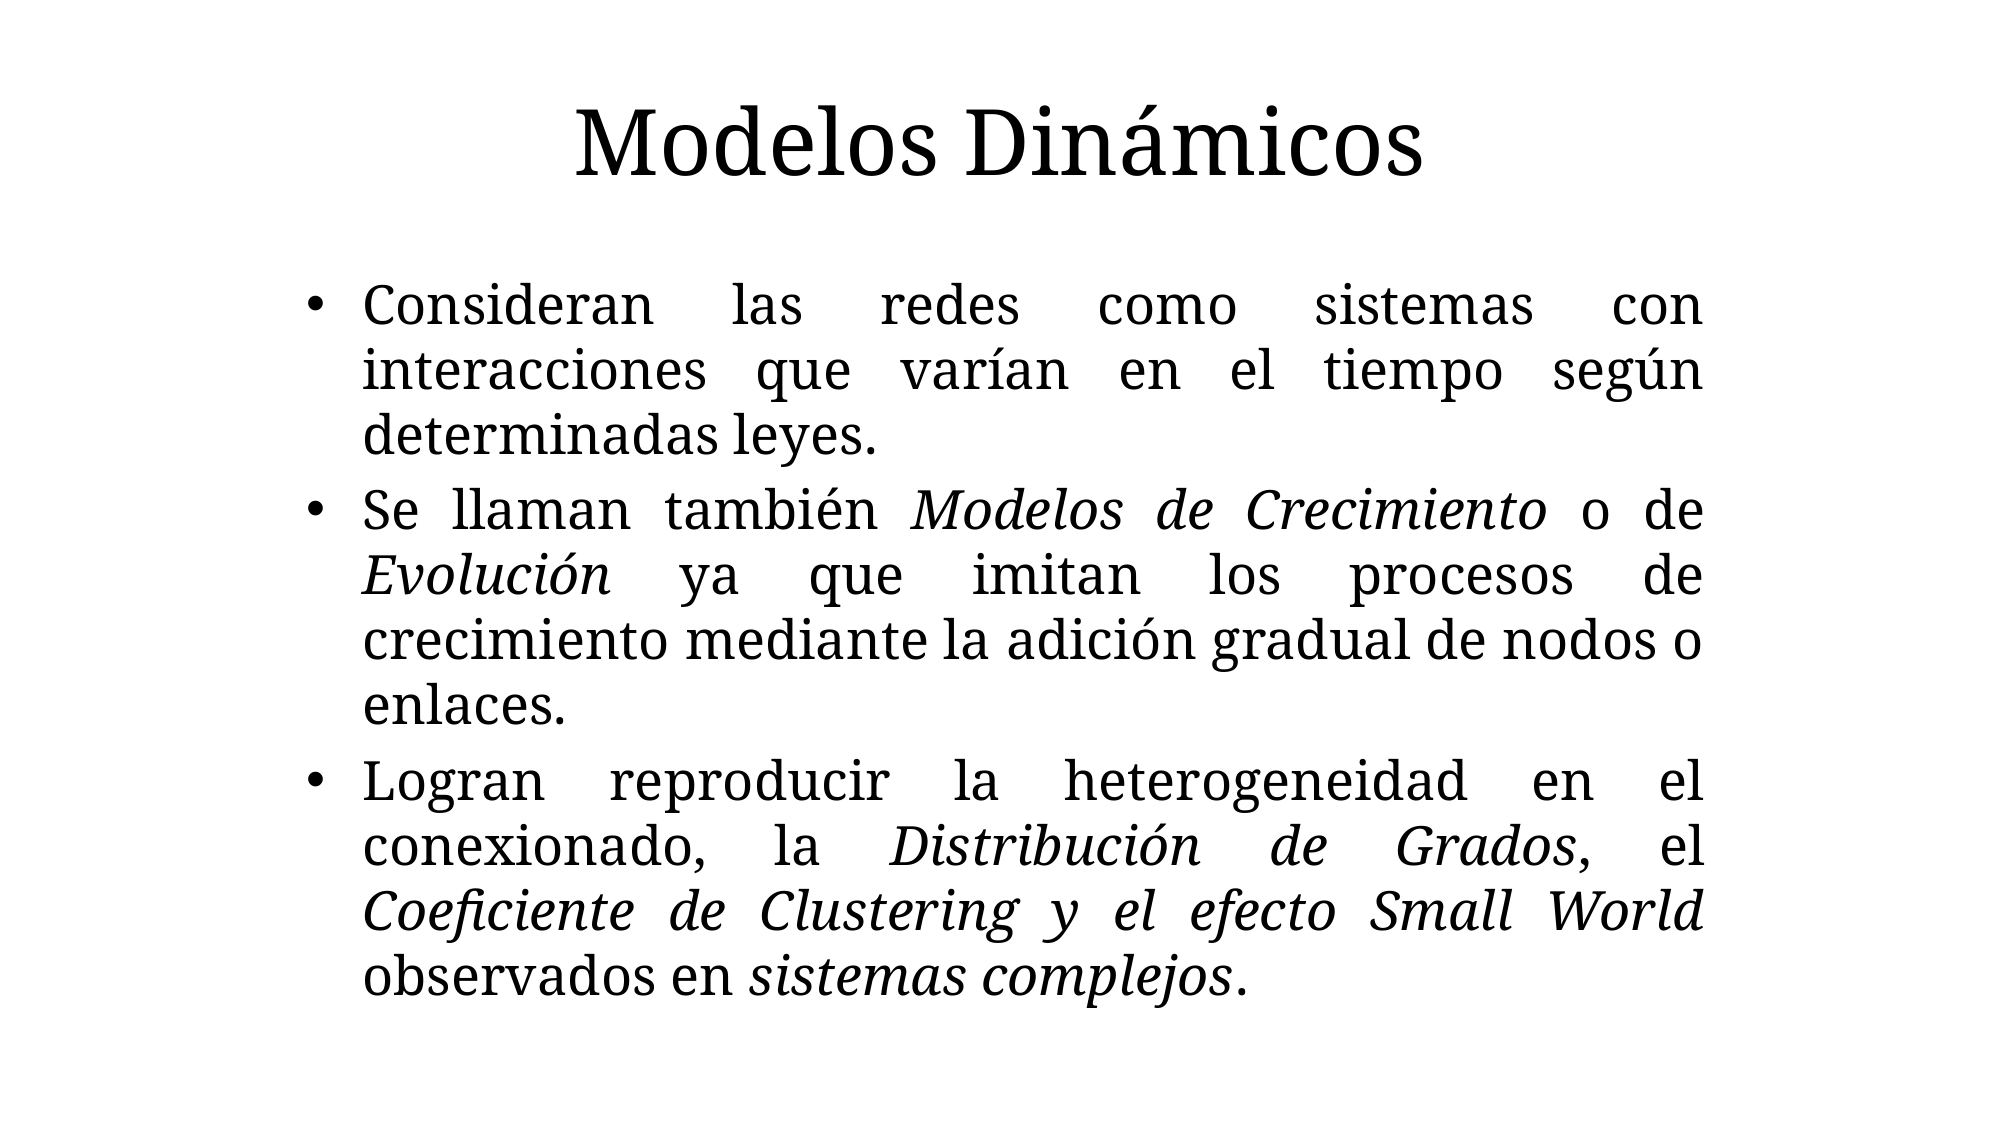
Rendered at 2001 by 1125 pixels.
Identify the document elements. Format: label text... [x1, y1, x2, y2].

list Consideran las redes como sistemas con interacciones que varían en el tiempo según determinadas leyes. Se llaman también Modelos de Crecimiento o de Evolución ya que imitan los procesos de crecimiento mediante la adición gradual de nodos o enlaces. Logran reproducir la heterogeneidad en el conexionado, la Distribución de Grados, el Coeficiente de Clustering y el efecto Small World observados en sistemas complejos. [291, 262, 1721, 1005]
title Modelos Dinámicos [99, 45, 1900, 233]
